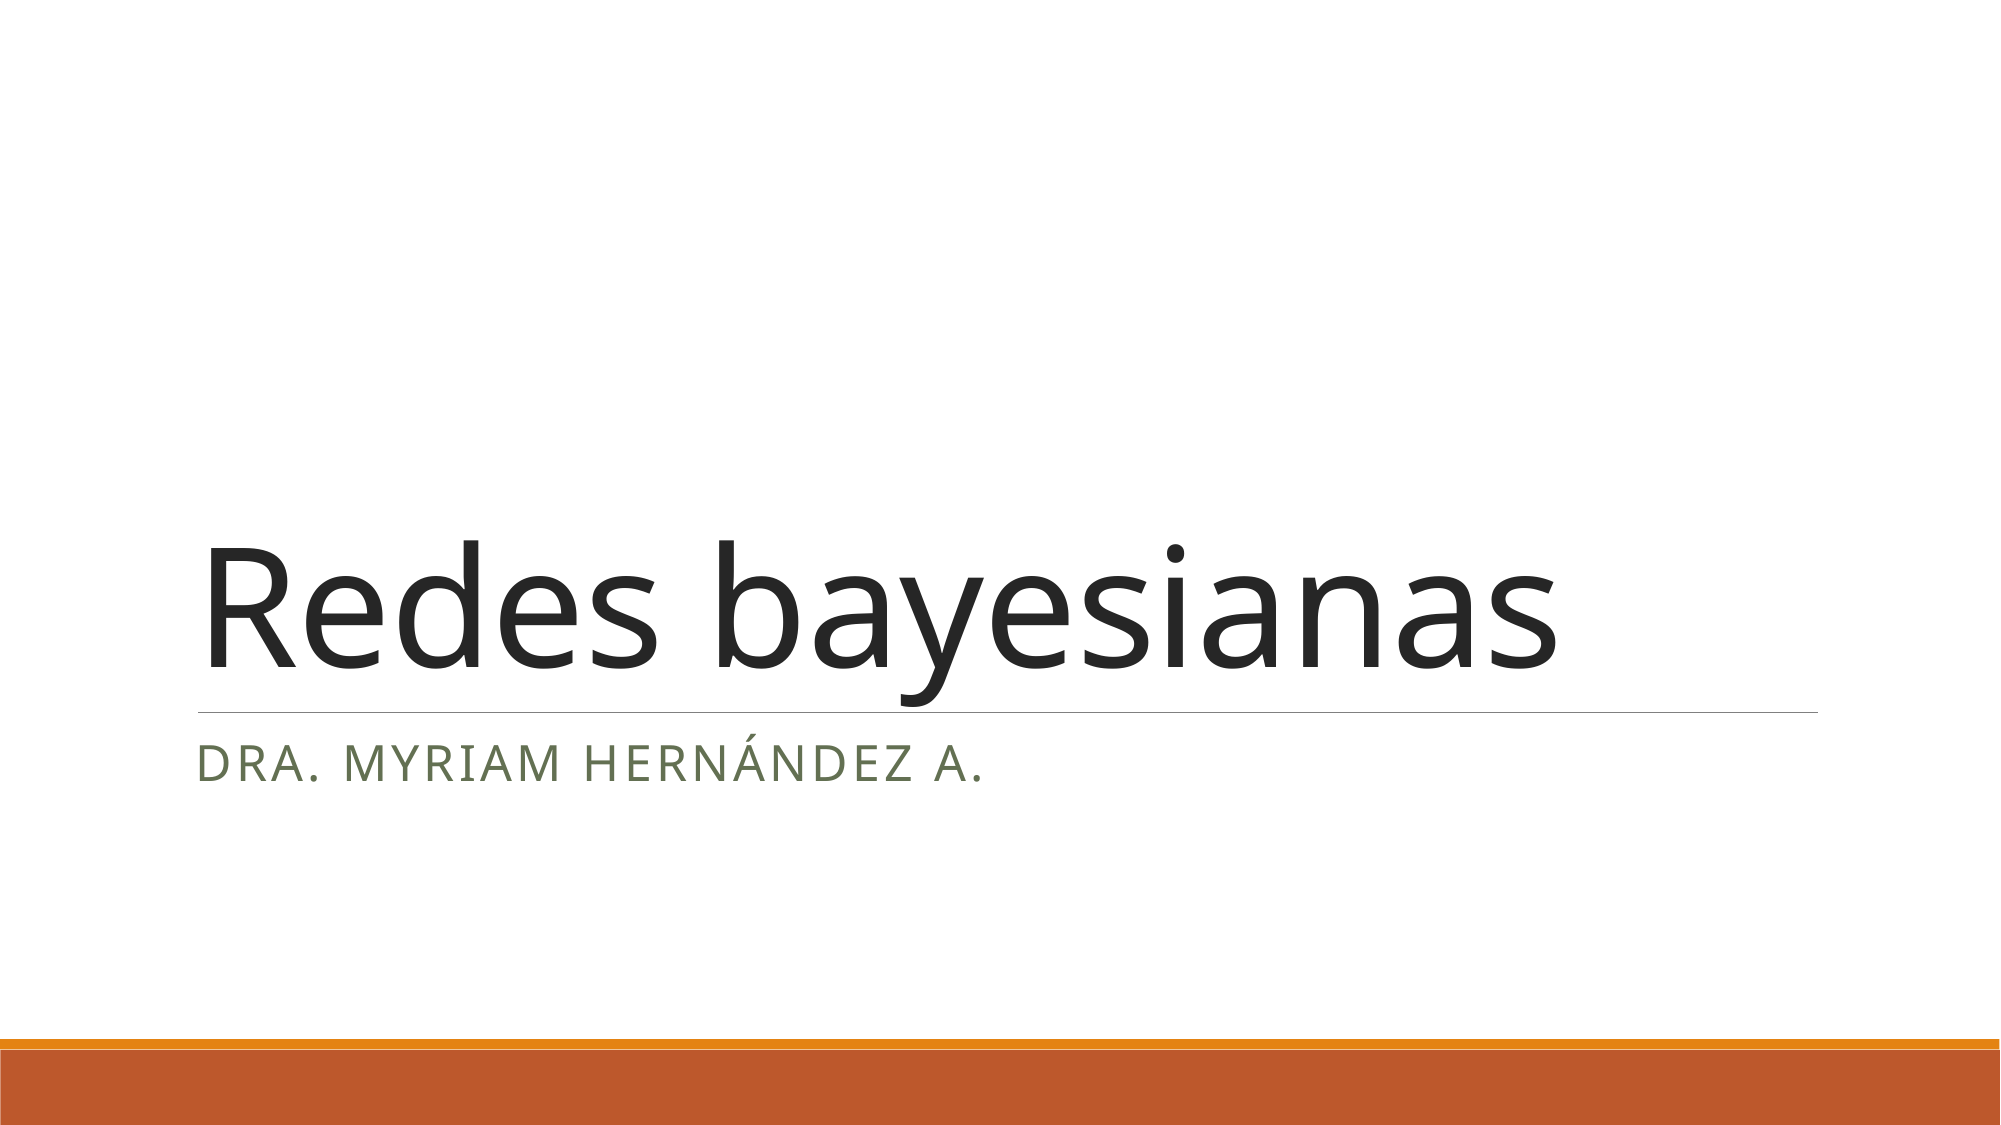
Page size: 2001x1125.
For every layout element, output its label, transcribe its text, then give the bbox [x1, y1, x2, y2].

title Redes bayesianas [180, 124, 1830, 710]
subtitle Dra. Myriam Hernández a. [180, 730, 1831, 919]
